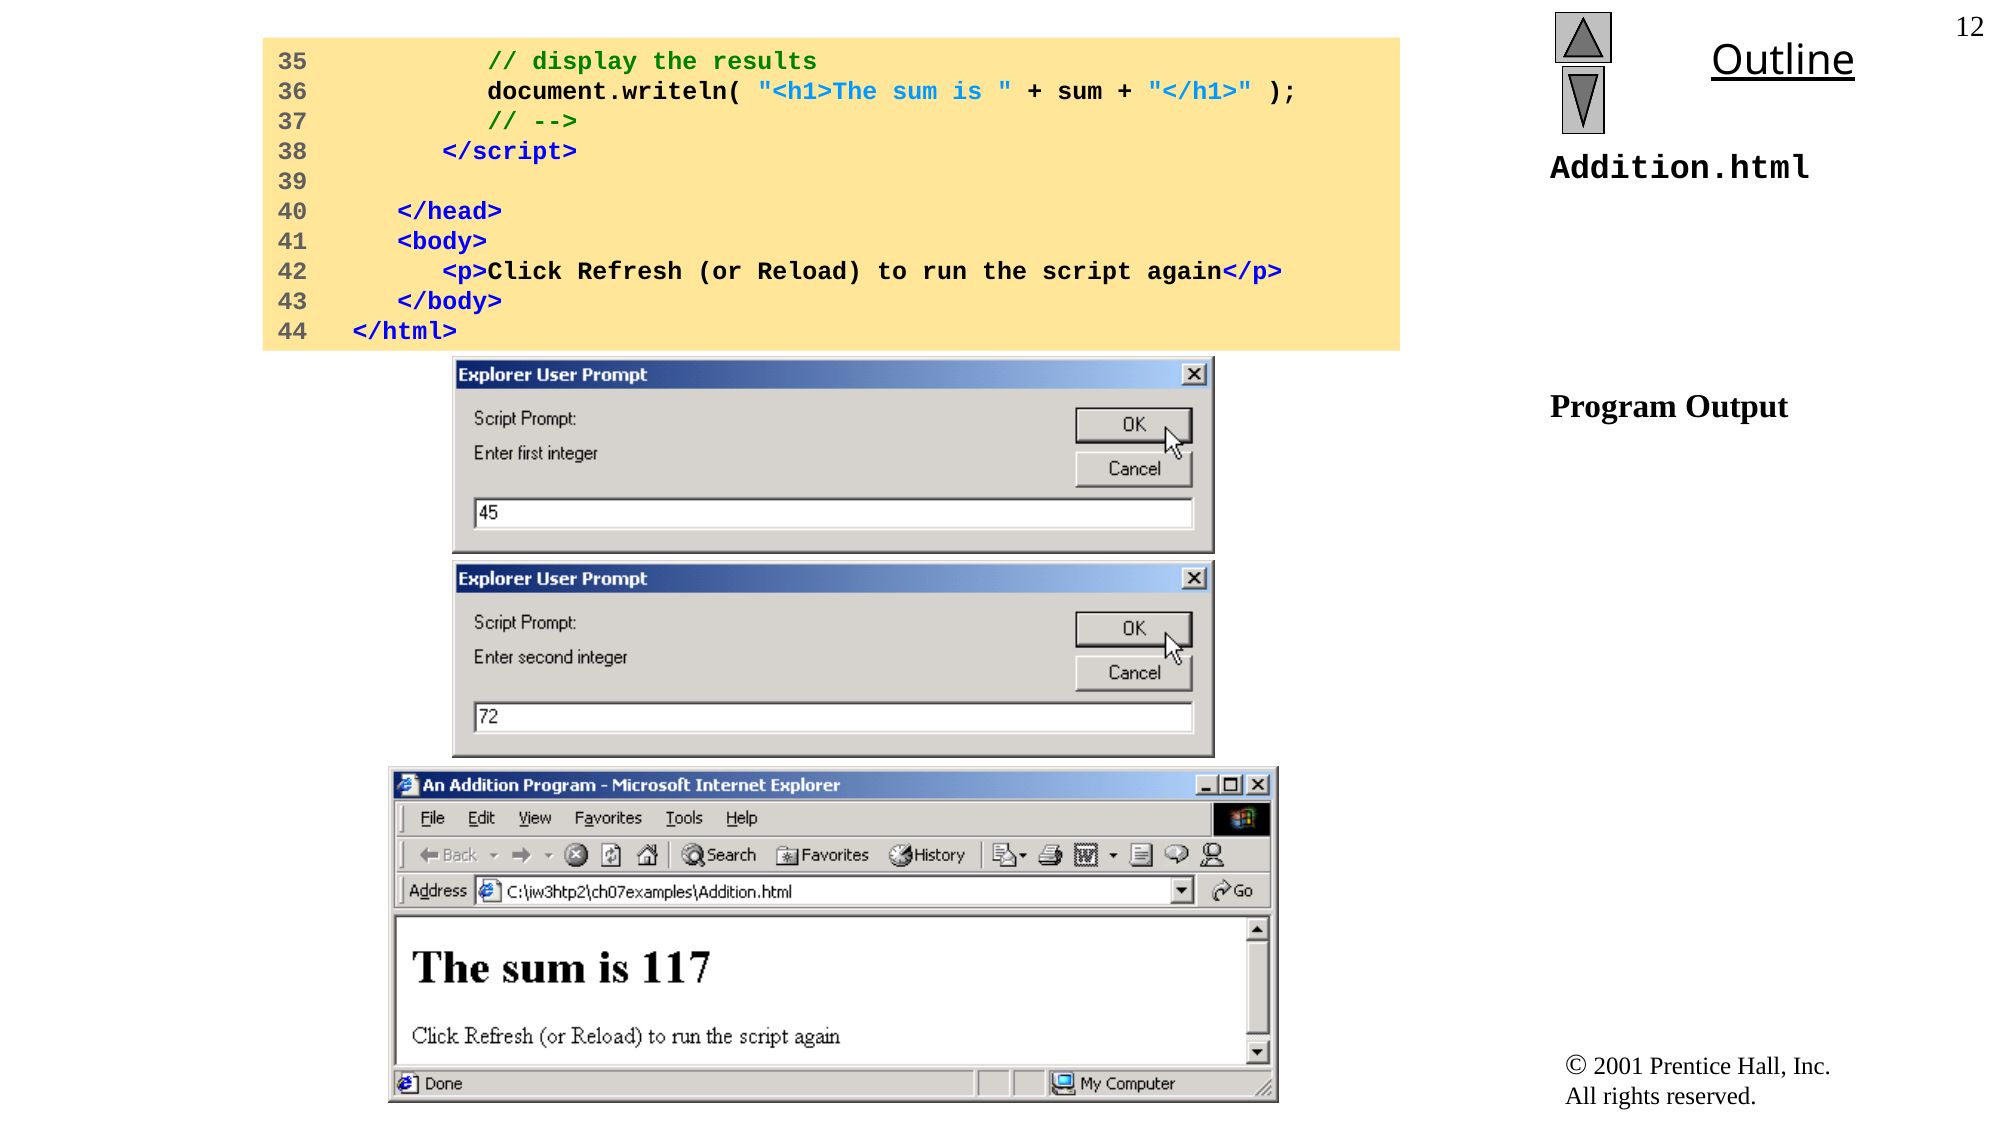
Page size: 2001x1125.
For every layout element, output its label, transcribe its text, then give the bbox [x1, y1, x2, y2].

title Addition.html Program Output [1550, 137, 2000, 1038]
slide_number ‹#› [1899, 0, 2000, 75]
subtitle 35 // display the results 36 document.writeln( "<h1>The sum is " + sum + "</h1>" ); 37 // --> 38 </script> 39 40 </head> 41 <body> 42 <p>Click Refresh (or Reload) to run the script again</p> 43 </body> 44 </html> [262, 37, 1400, 351]
picture [452, 560, 1216, 758]
picture [452, 356, 1216, 555]
picture [388, 766, 1279, 1103]
